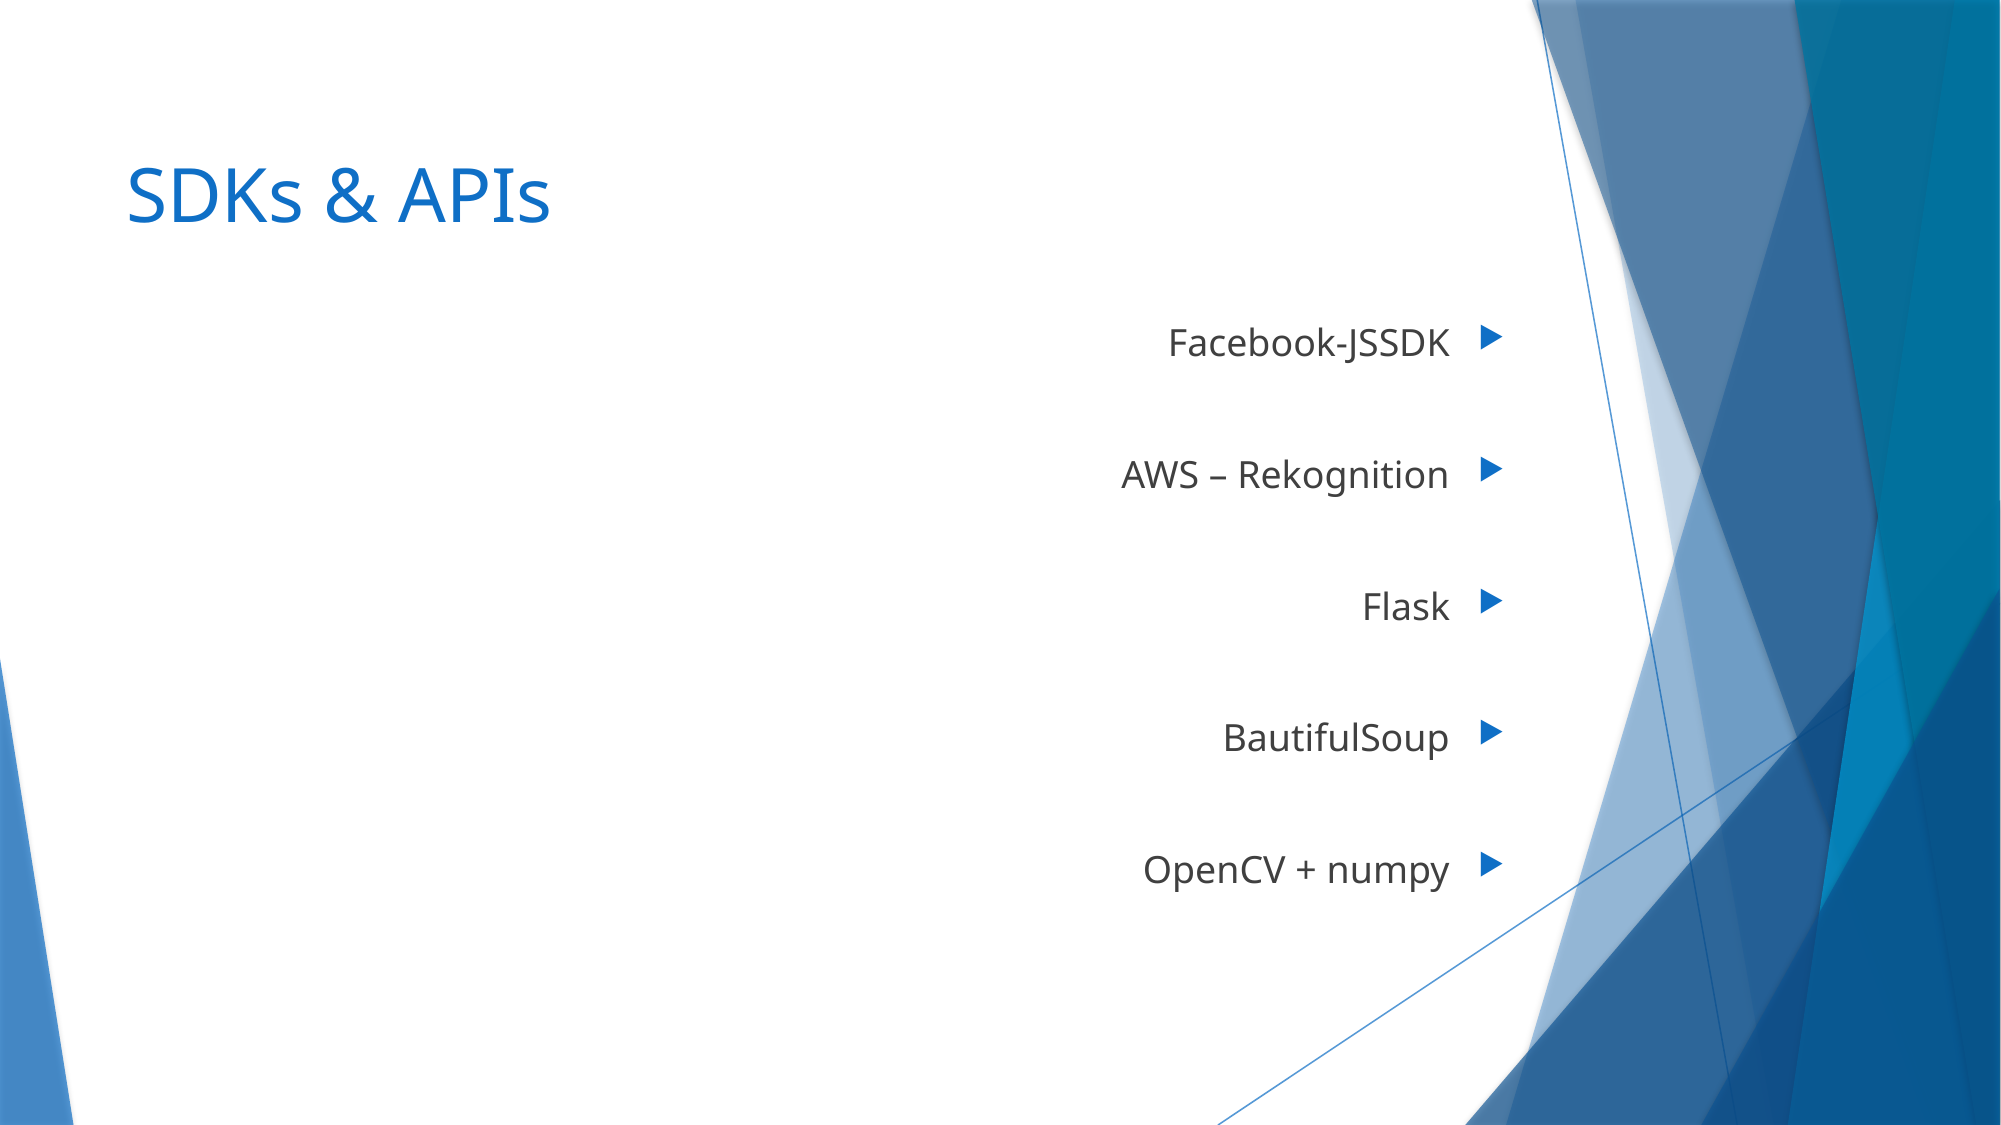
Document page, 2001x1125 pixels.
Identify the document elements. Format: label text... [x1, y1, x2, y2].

list Facebook-JSSDK AWS – Rekognition Flask BautifulSoup OpenCV + numpy [111, 311, 1522, 1040]
title SDKs & APIs [111, 139, 1522, 311]
